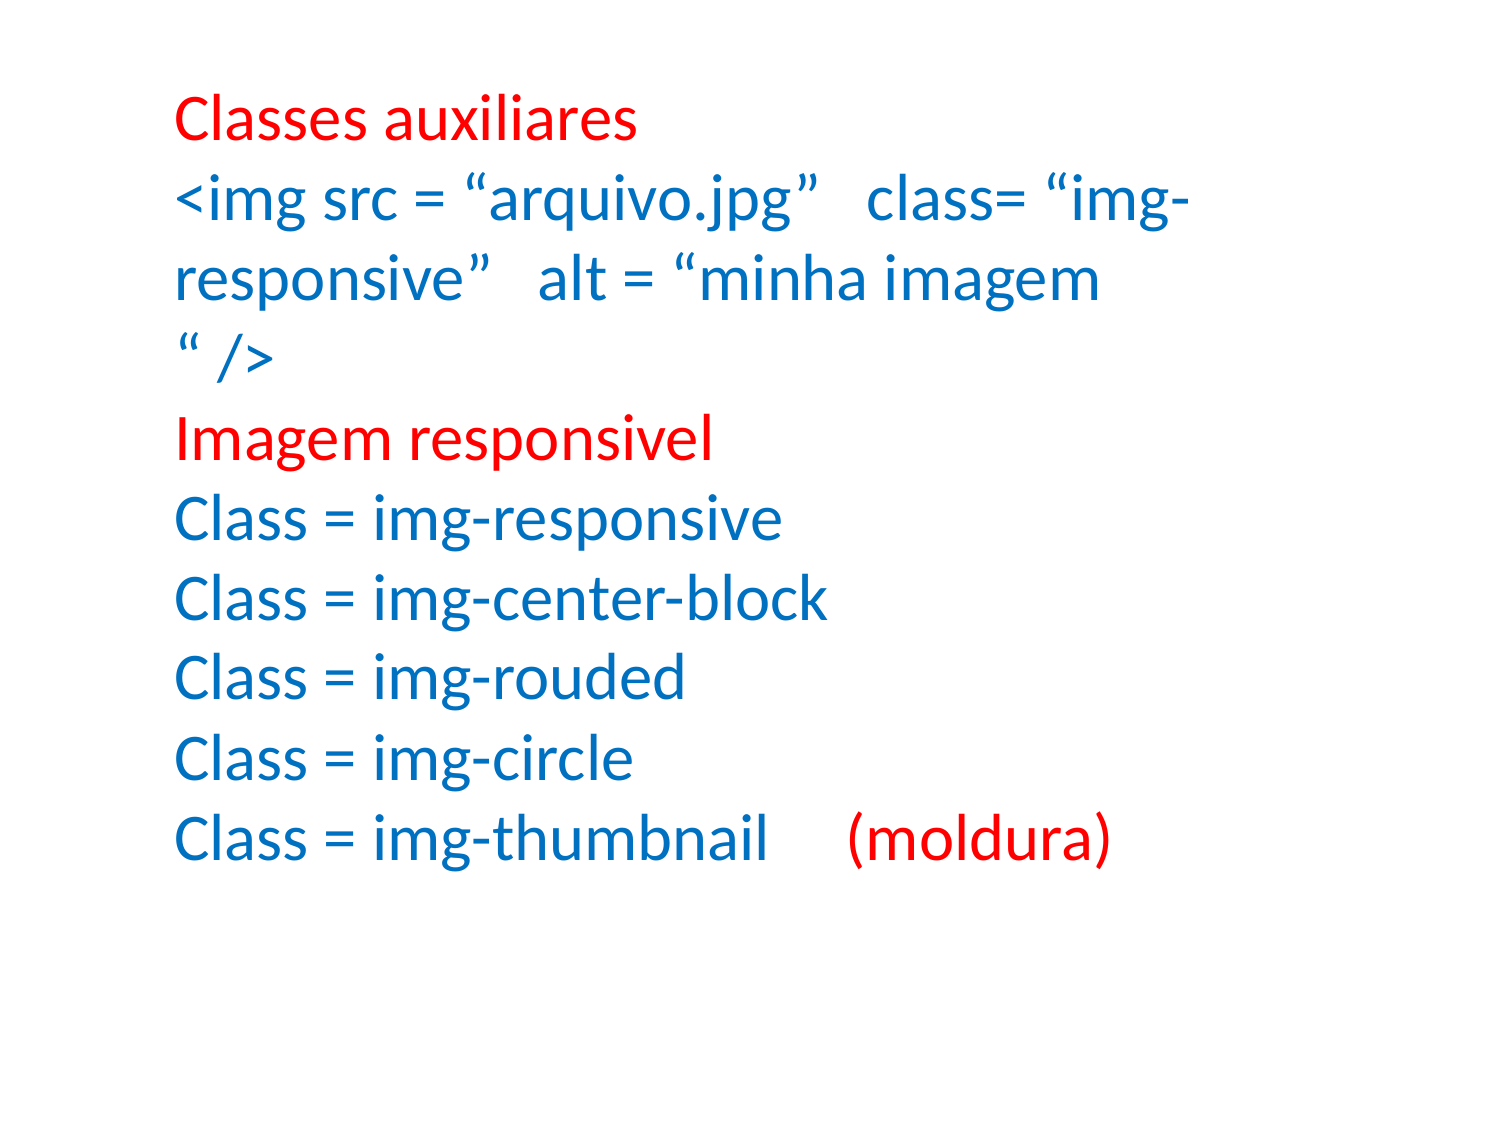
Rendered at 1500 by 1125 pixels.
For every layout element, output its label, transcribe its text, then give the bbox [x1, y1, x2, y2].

text_box Classes auxiliares <img src = “arquivo.jpg” class= “img-responsive” alt = “minha imagem “ /> Imagem responsivel Class = img-responsive Class = img-center-block Class = img-rouded Class = img-circle Class = img-thumbnail (moldura) [159, 66, 1211, 961]
